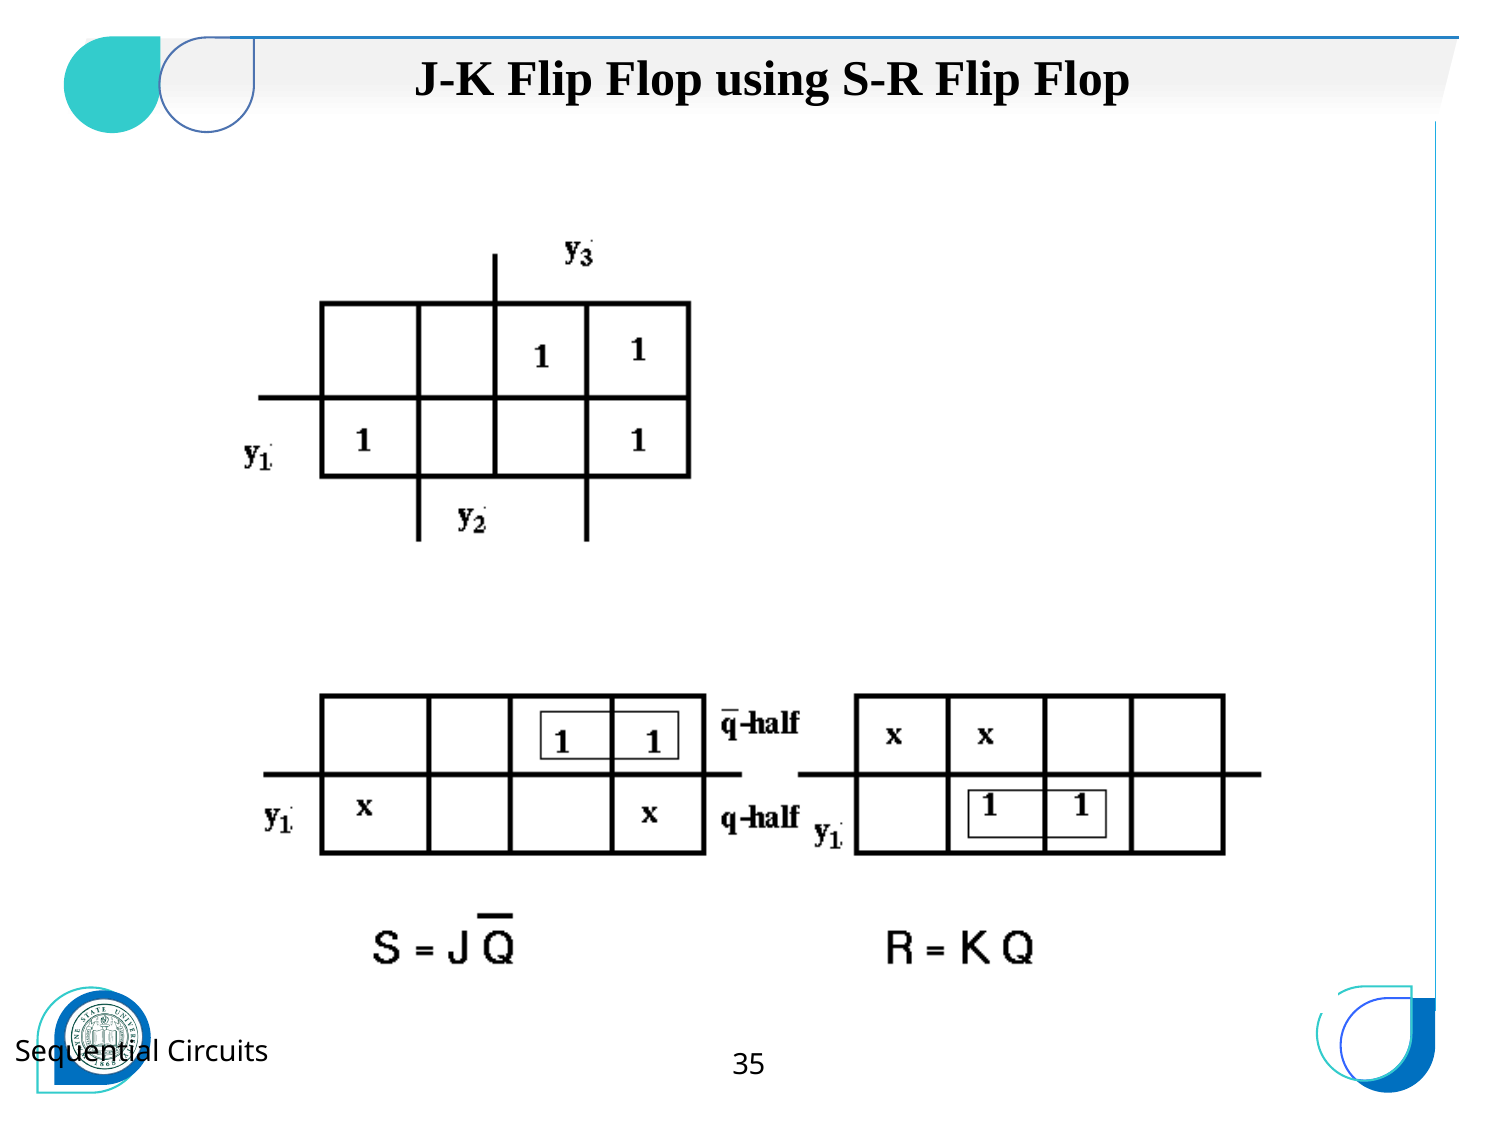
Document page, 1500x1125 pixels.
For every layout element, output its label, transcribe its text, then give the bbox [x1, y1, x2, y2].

footer Sequential Circuits [0, 1025, 475, 1100]
slide_number 35 [573, 1037, 924, 1113]
picture [64, 998, 143, 1025]
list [149, 174, 1338, 1013]
text_box J-K Flip Flop using S-R Flip Flop [398, 37, 1147, 113]
